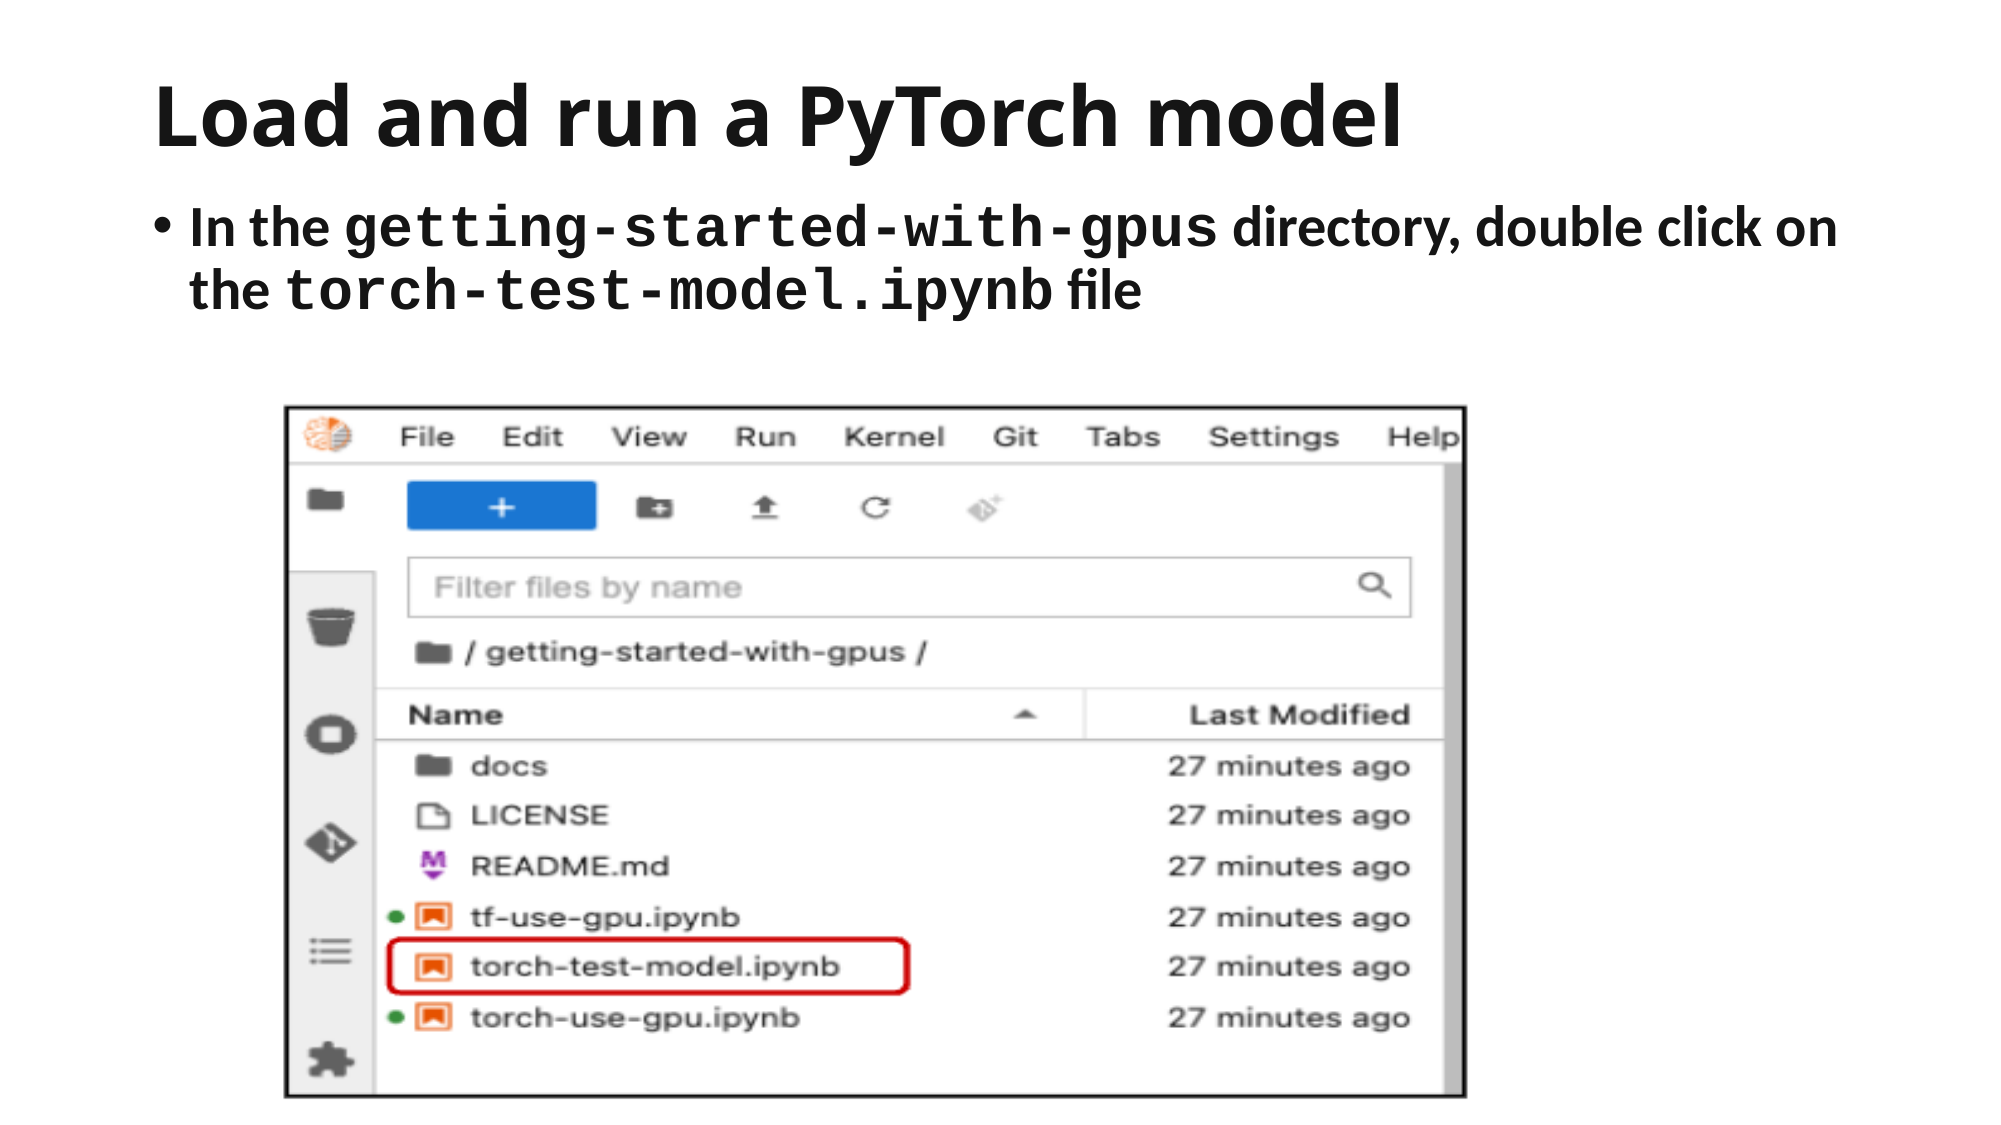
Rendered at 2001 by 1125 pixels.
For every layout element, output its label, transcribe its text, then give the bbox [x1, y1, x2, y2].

picture [272, 393, 1483, 1107]
title Load and run a PyTorch model [137, 59, 1863, 188]
list In the getting-started-with-gpus directory, double click on the torch-test-model.ipynb file [137, 188, 1863, 1106]
